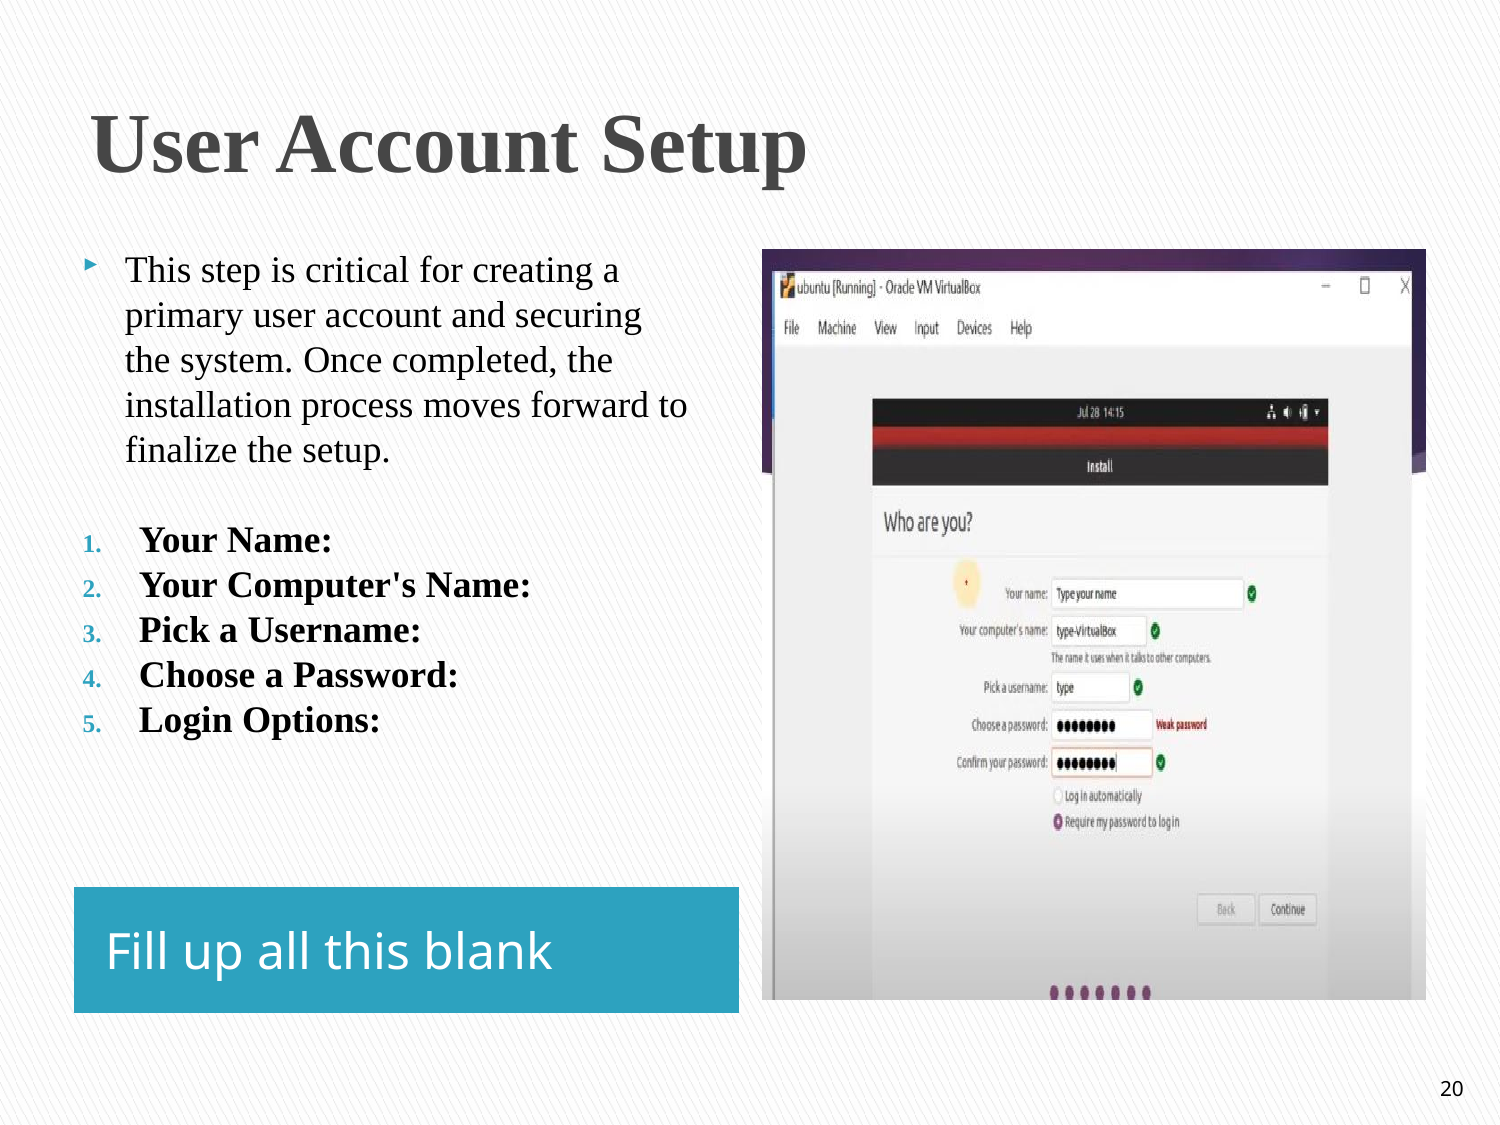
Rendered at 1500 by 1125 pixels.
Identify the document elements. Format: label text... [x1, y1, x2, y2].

title User Account Setup [75, 44, 1425, 233]
list This step is critical for creating a primary user account and securing the system. Once completed, the installation process moves forward to finalize the setup. Your Name: Your Computer's Name: Pick a Username: Choose a Password: Login Options: [50, 237, 713, 885]
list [762, 249, 1426, 1001]
list Fill up all this blank [74, 887, 739, 1013]
slide_number 20 [1418, 1051, 1479, 1112]
